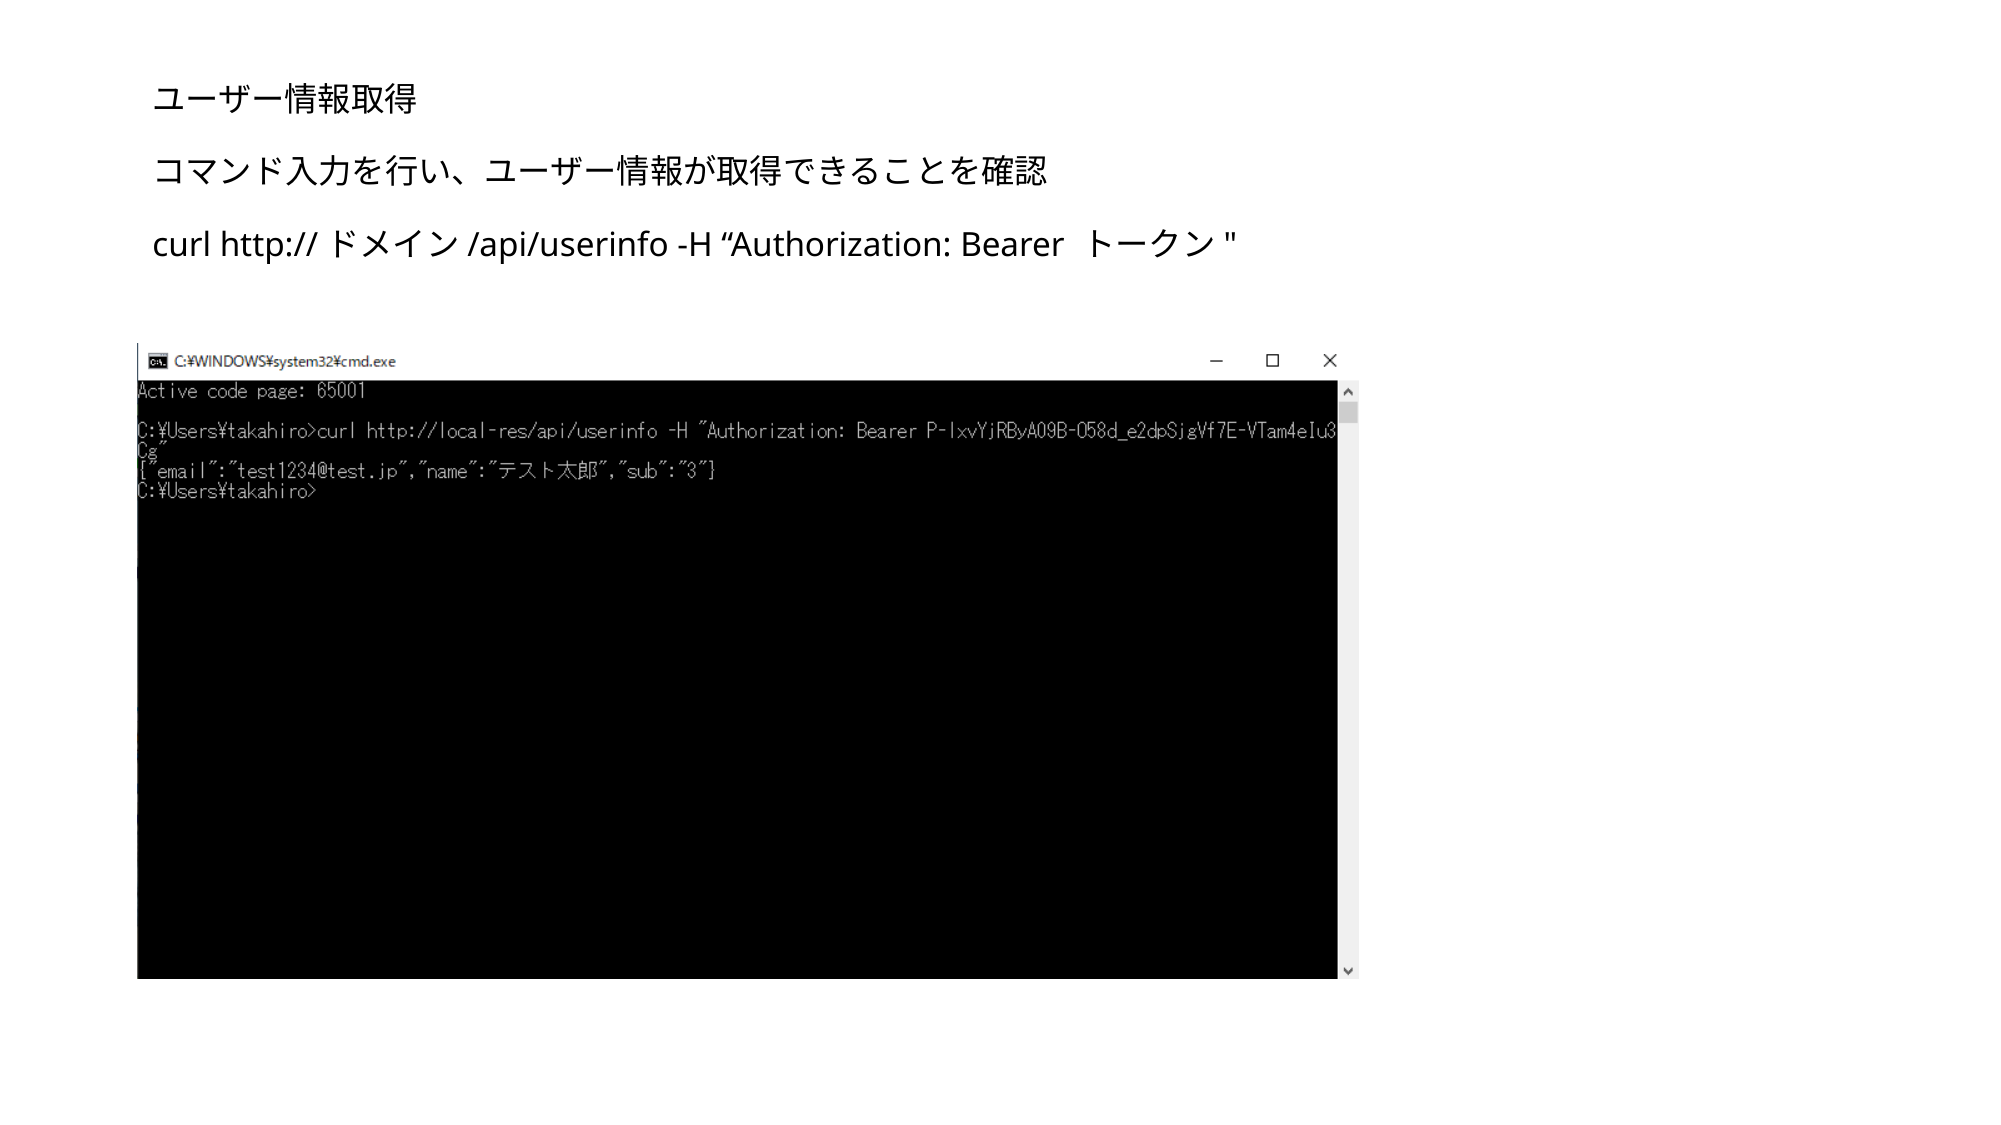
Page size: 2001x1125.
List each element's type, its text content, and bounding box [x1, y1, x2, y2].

picture [137, 343, 1359, 979]
text_box コマンド入力を行い、ユーザー情報が取得できることを確認 [137, 146, 1863, 199]
text_box curl http://ドメイン/api/userinfo -H “Authorization: Bearer トークン" [137, 219, 1863, 272]
title ユーザー情報取得 [137, 74, 1863, 127]
